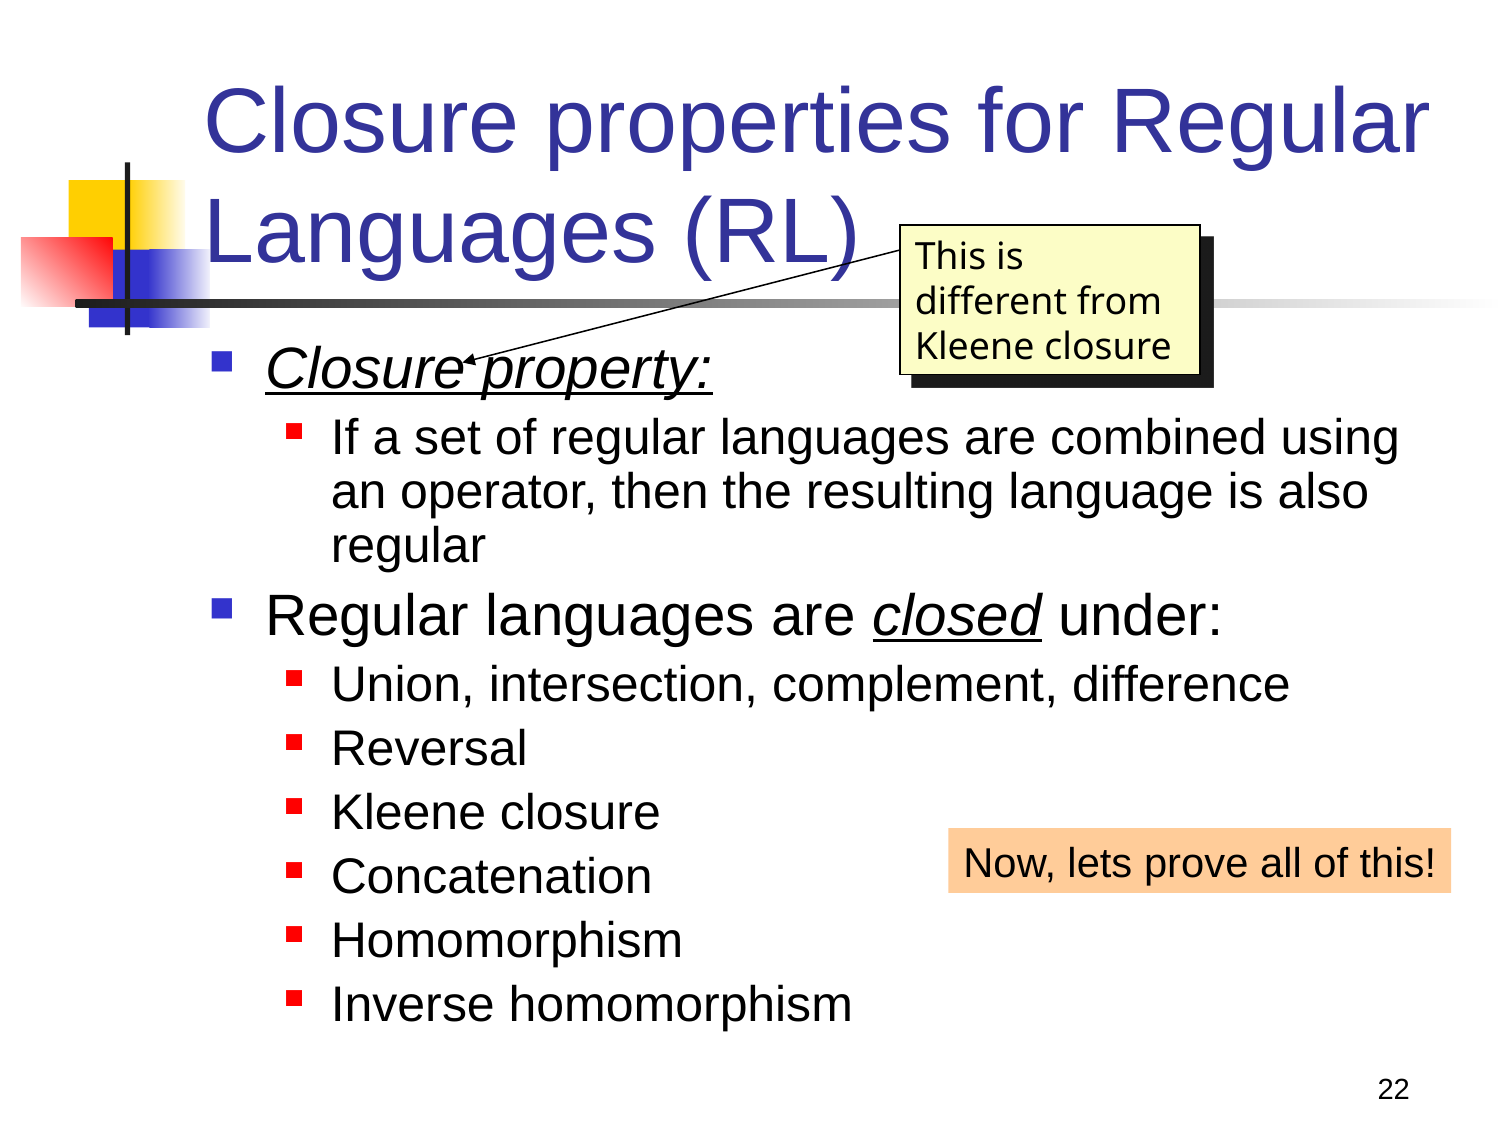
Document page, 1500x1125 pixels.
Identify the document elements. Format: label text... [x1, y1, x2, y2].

text_box Now, lets prove all of this! [948, 828, 1452, 893]
slide_number 22 [1112, 1037, 1426, 1113]
text_box This is different from Kleene closure [899, 224, 1200, 375]
list Closure property: If a set of regular languages are combined using an operator, then the resulting language is also regular Regular languages are closed under: Union, intersection, complement, difference Reversal Kleene closure Concatenation Homomorphism Inverse homomorphism [193, 330, 1470, 1007]
text_box [462, 249, 901, 366]
title Closure properties for Regular Languages (RL) [188, 101, 1468, 289]
